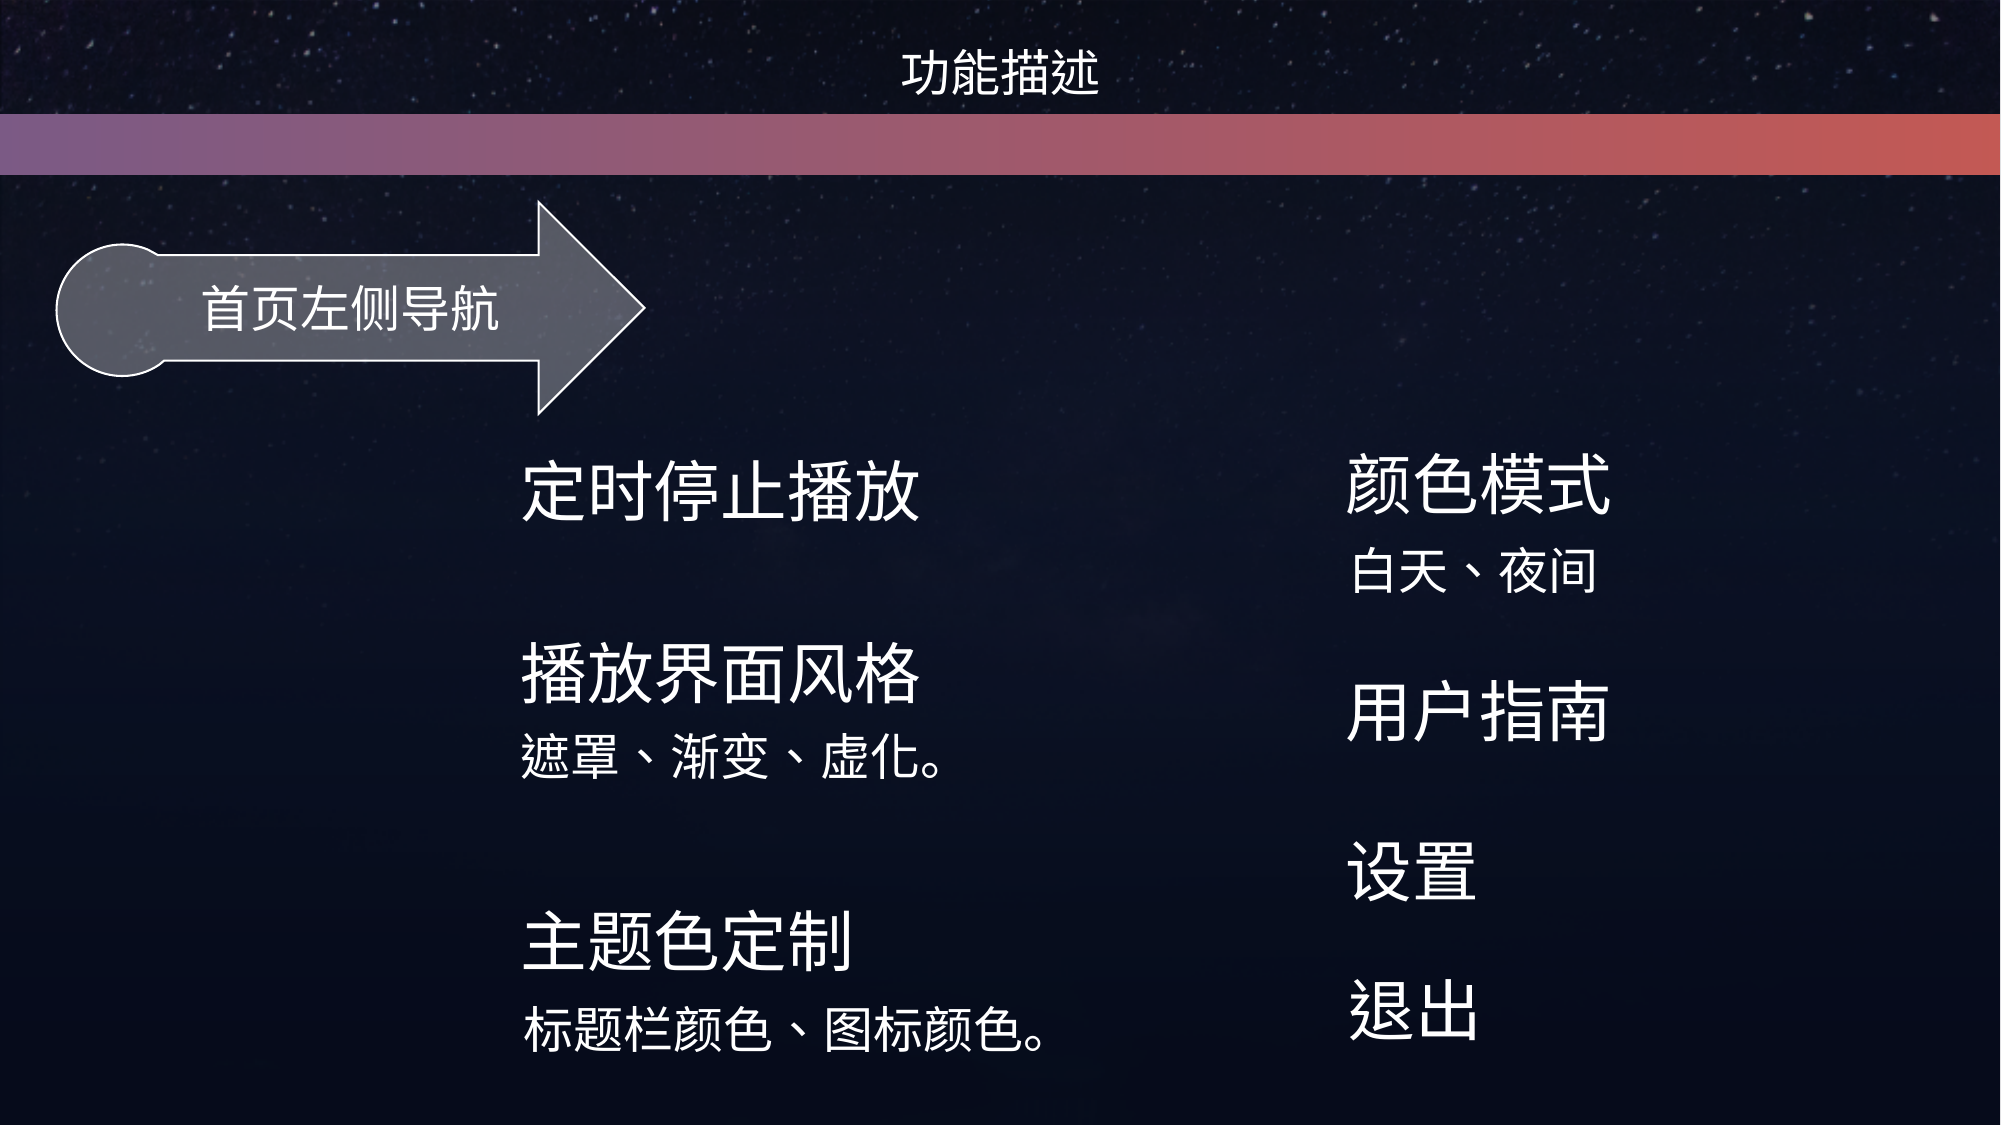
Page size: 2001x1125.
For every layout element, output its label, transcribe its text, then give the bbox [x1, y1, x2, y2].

text_box 退出 [1348, 983, 1882, 1050]
picture [0, 0, 2001, 1125]
text_box 首页左侧导航 [55, 199, 646, 417]
text_box 功能描述 [387, 33, 1613, 109]
text_box 定时停止播放 [520, 465, 927, 532]
text_box [0, 114, 2000, 176]
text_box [520, 915, 1280, 1125]
text_box 设置 [1345, 845, 1880, 911]
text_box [1345, 458, 2000, 700]
text_box 用户指南 [1345, 700, 1880, 751]
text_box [520, 646, 1277, 886]
